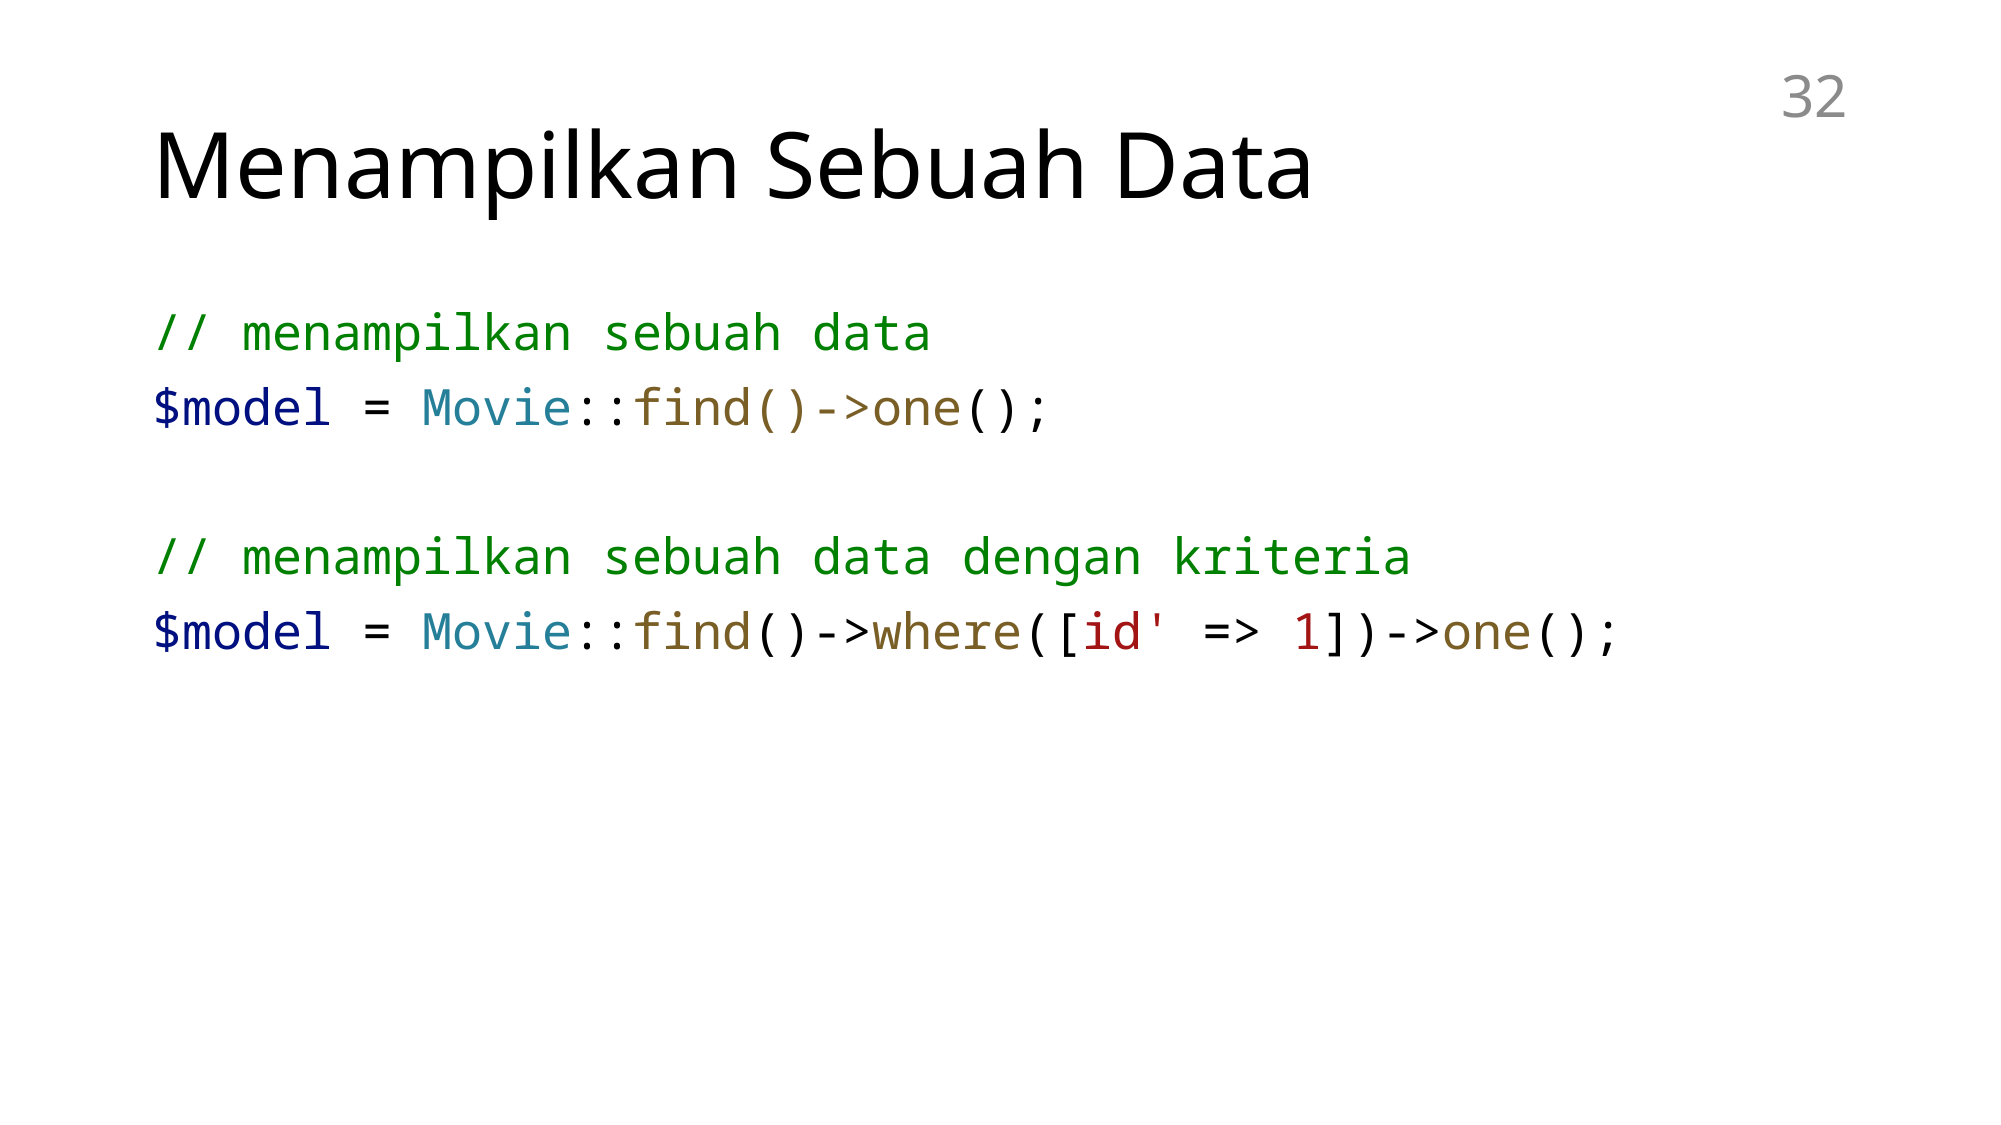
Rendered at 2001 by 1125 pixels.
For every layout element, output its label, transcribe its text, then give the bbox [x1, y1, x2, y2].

title Menampilkan Sebuah Data [137, 59, 1863, 278]
slide_number 32 [1699, 59, 1863, 138]
list // menampilkan sebuah data $model = Movie::find()->one(); // menampilkan sebuah data dengan kriteria $model = Movie::find()->where([id' => 1])->one(); [137, 299, 1863, 1014]
